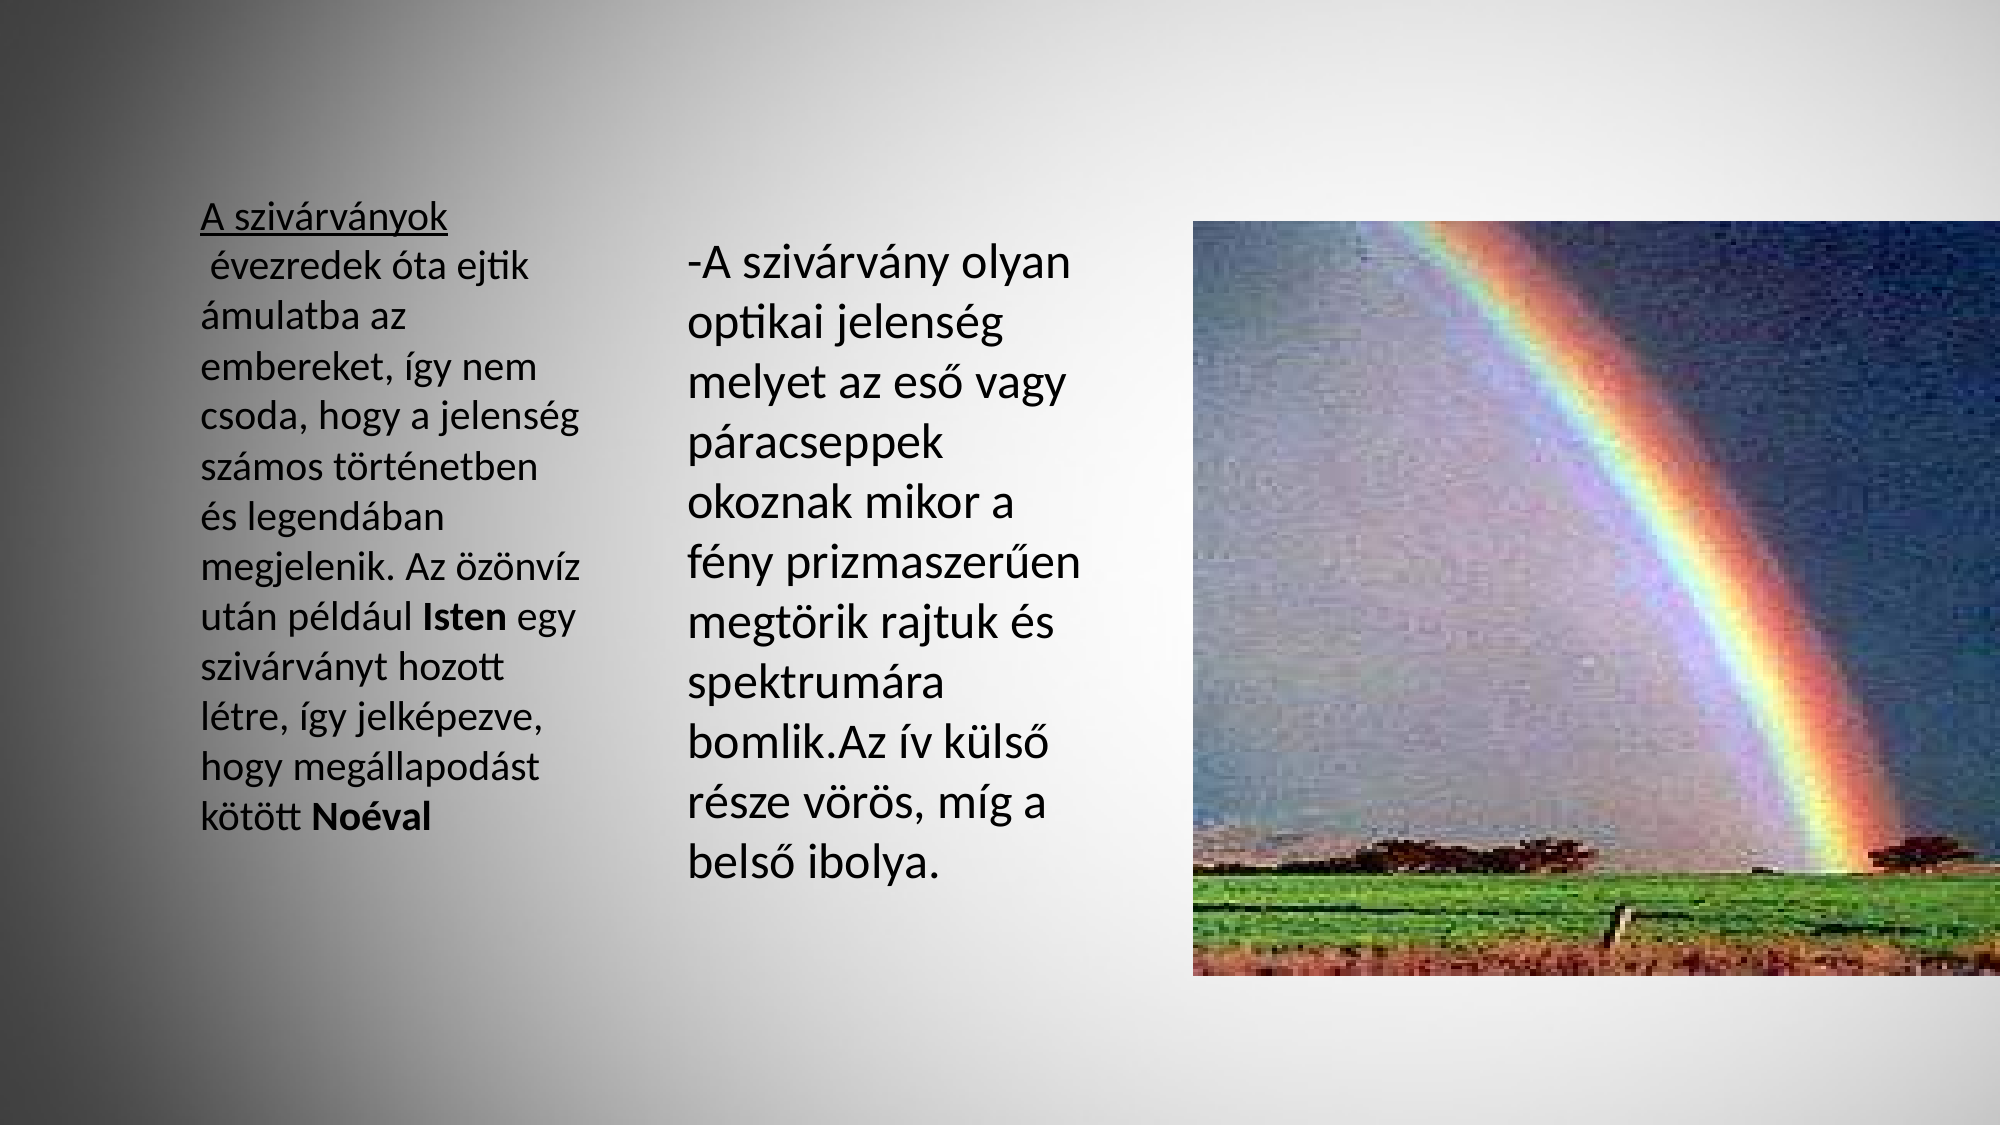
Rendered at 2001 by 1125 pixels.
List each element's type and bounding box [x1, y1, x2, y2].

list [0, 0, 2000, 1125]
picture [1193, 221, 2000, 976]
